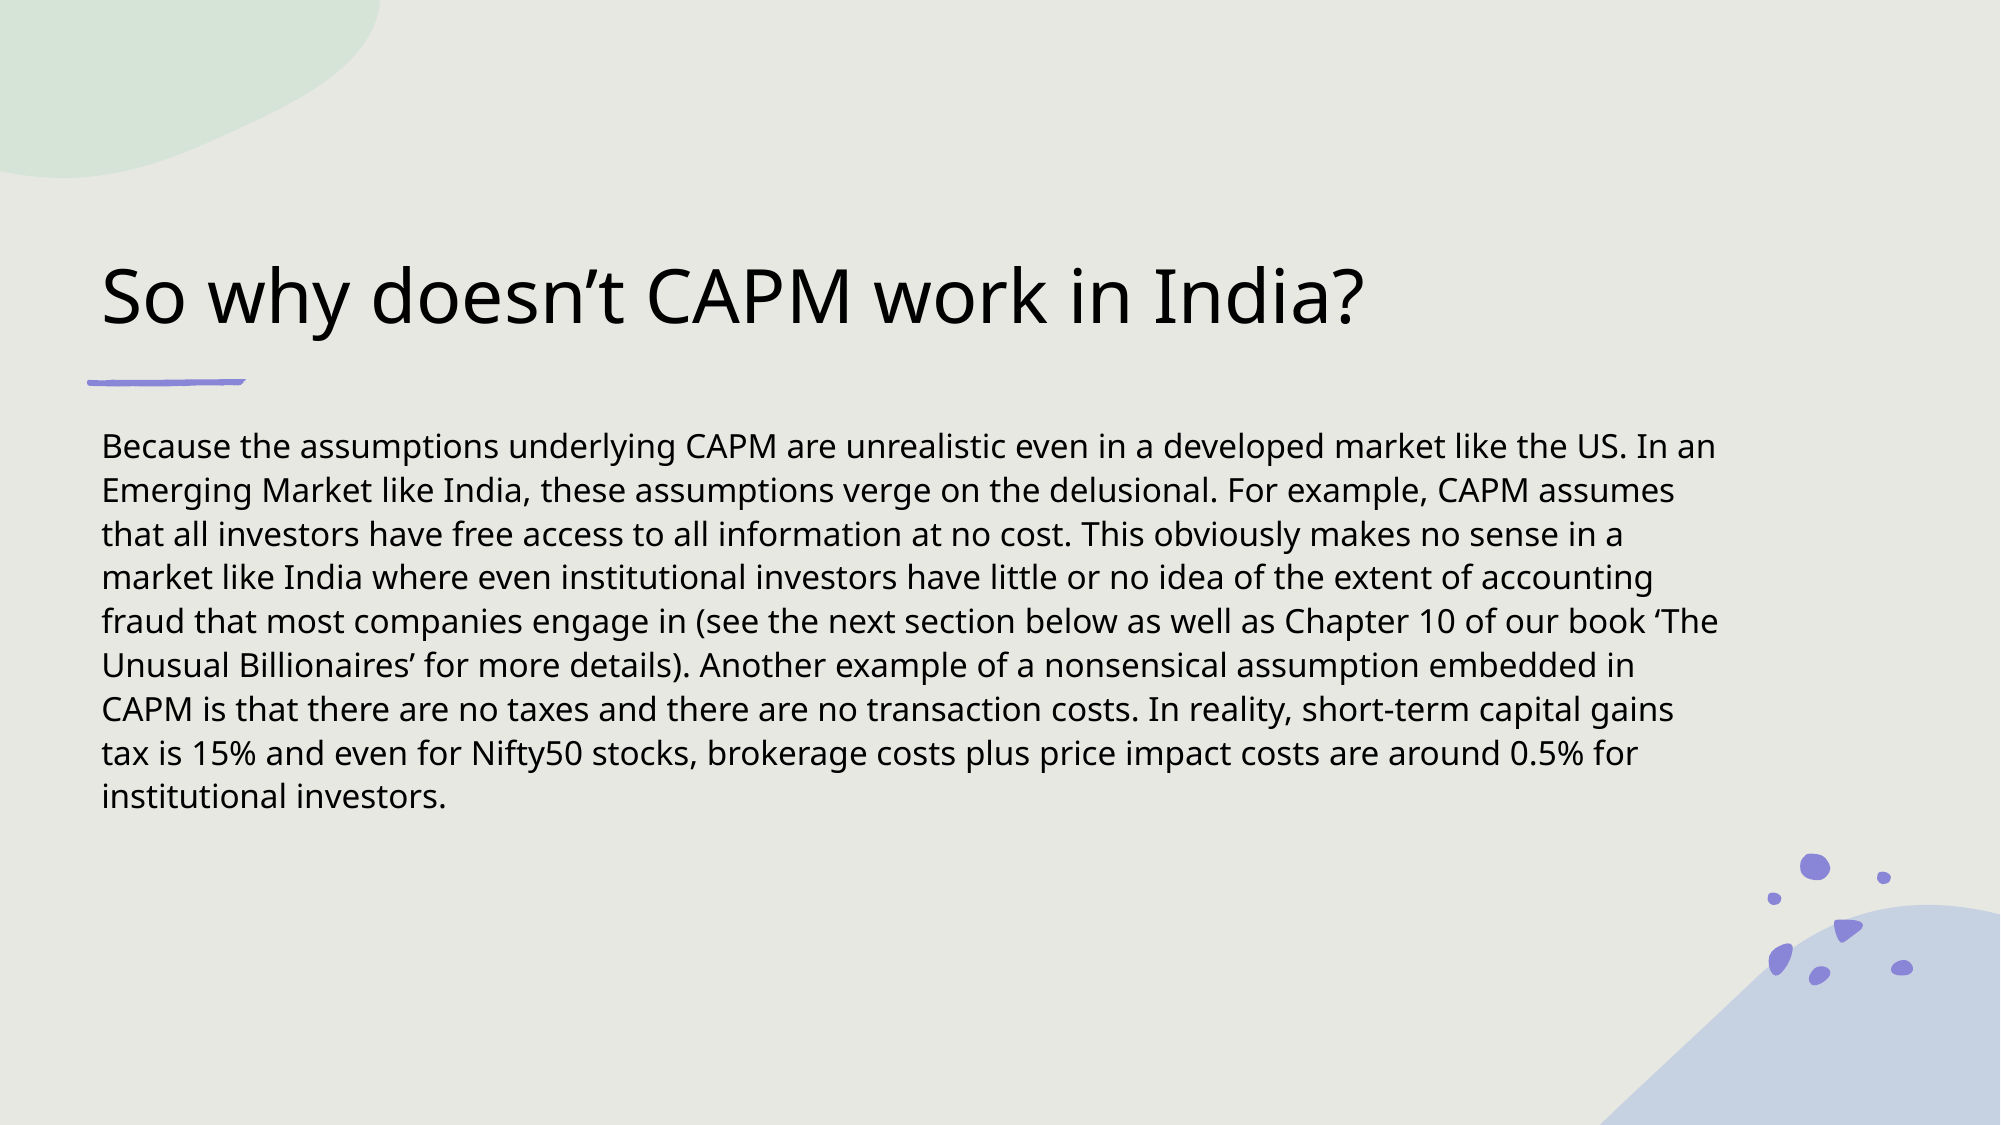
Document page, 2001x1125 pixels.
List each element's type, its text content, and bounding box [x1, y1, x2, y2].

title So why doesn’t CAPM work in India? [86, 129, 1740, 347]
list Because the assumptions underlying CAPM are unrealistic even in a developed market like the US. In an Emerging Market like India, these assumptions verge on the delusional. For example, CAPM assumes that all investors have free access to all information at no cost. This obviously makes no sense in a market like India where even institutional investors have little or no idea of the extent of accounting fraud that most companies engage in (see the next section below as well as Chapter 10 of our book ‘The Unusual Billionaires’ for more details). Another example of a nonsensical assumption embedded in CAPM is that there are no taxes and there are no transaction costs. In reality, short-term capital gains tax is 15% and even for Nifty50 stocks, brokerage costs plus price impact costs are around 0.5% for institutional investors. [86, 413, 1740, 996]
